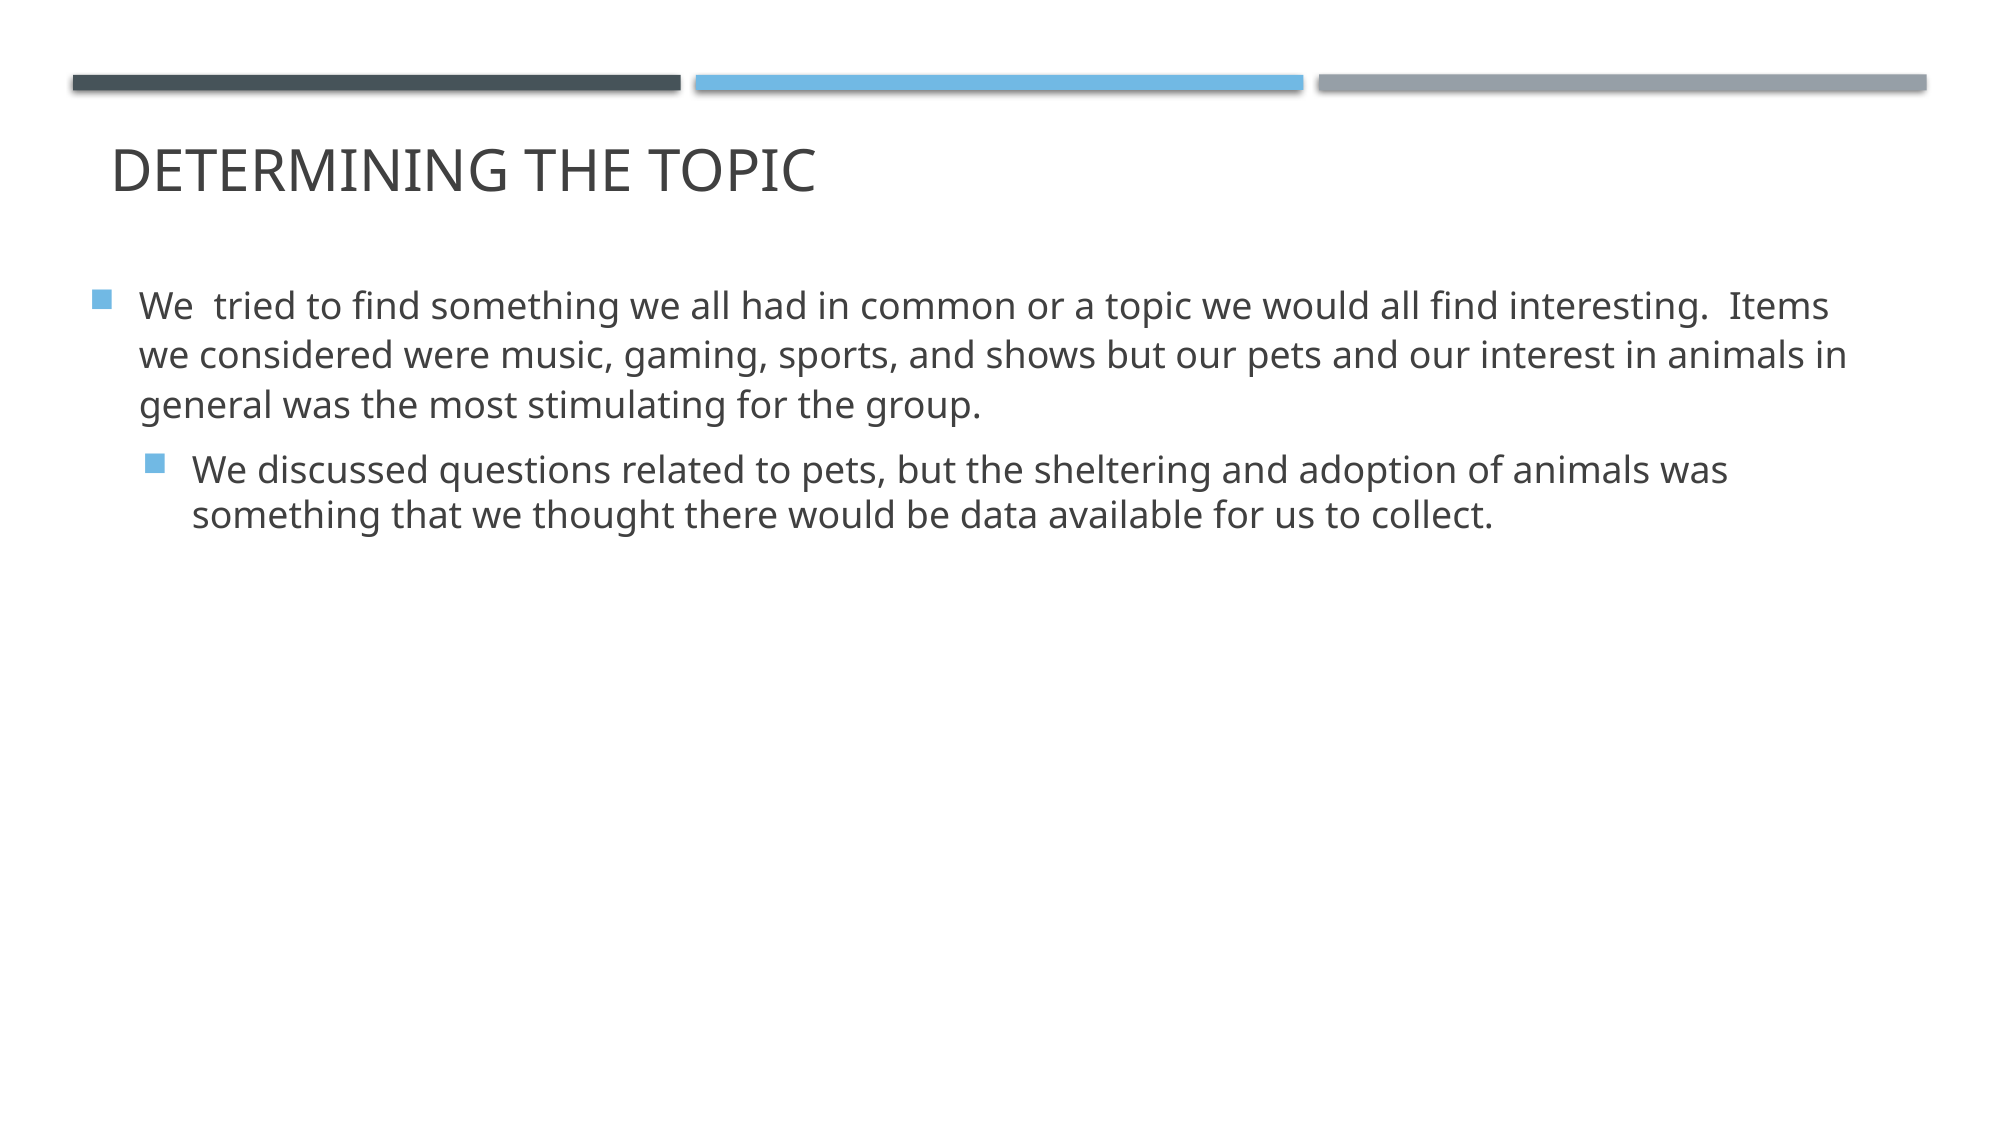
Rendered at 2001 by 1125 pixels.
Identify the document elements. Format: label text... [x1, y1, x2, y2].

title determining the topic [95, 115, 1905, 211]
list We tried to find something we all had in common or a topic we would all find interesting. Items we considered were music, gaming, sports, and shows but our pets and our interest in animals in general was the most stimulating for the group. We discussed questions related to pets, but the sheltering and adoption of animals was something that we thought there would be data available for us to collect. [73, 210, 1883, 603]
